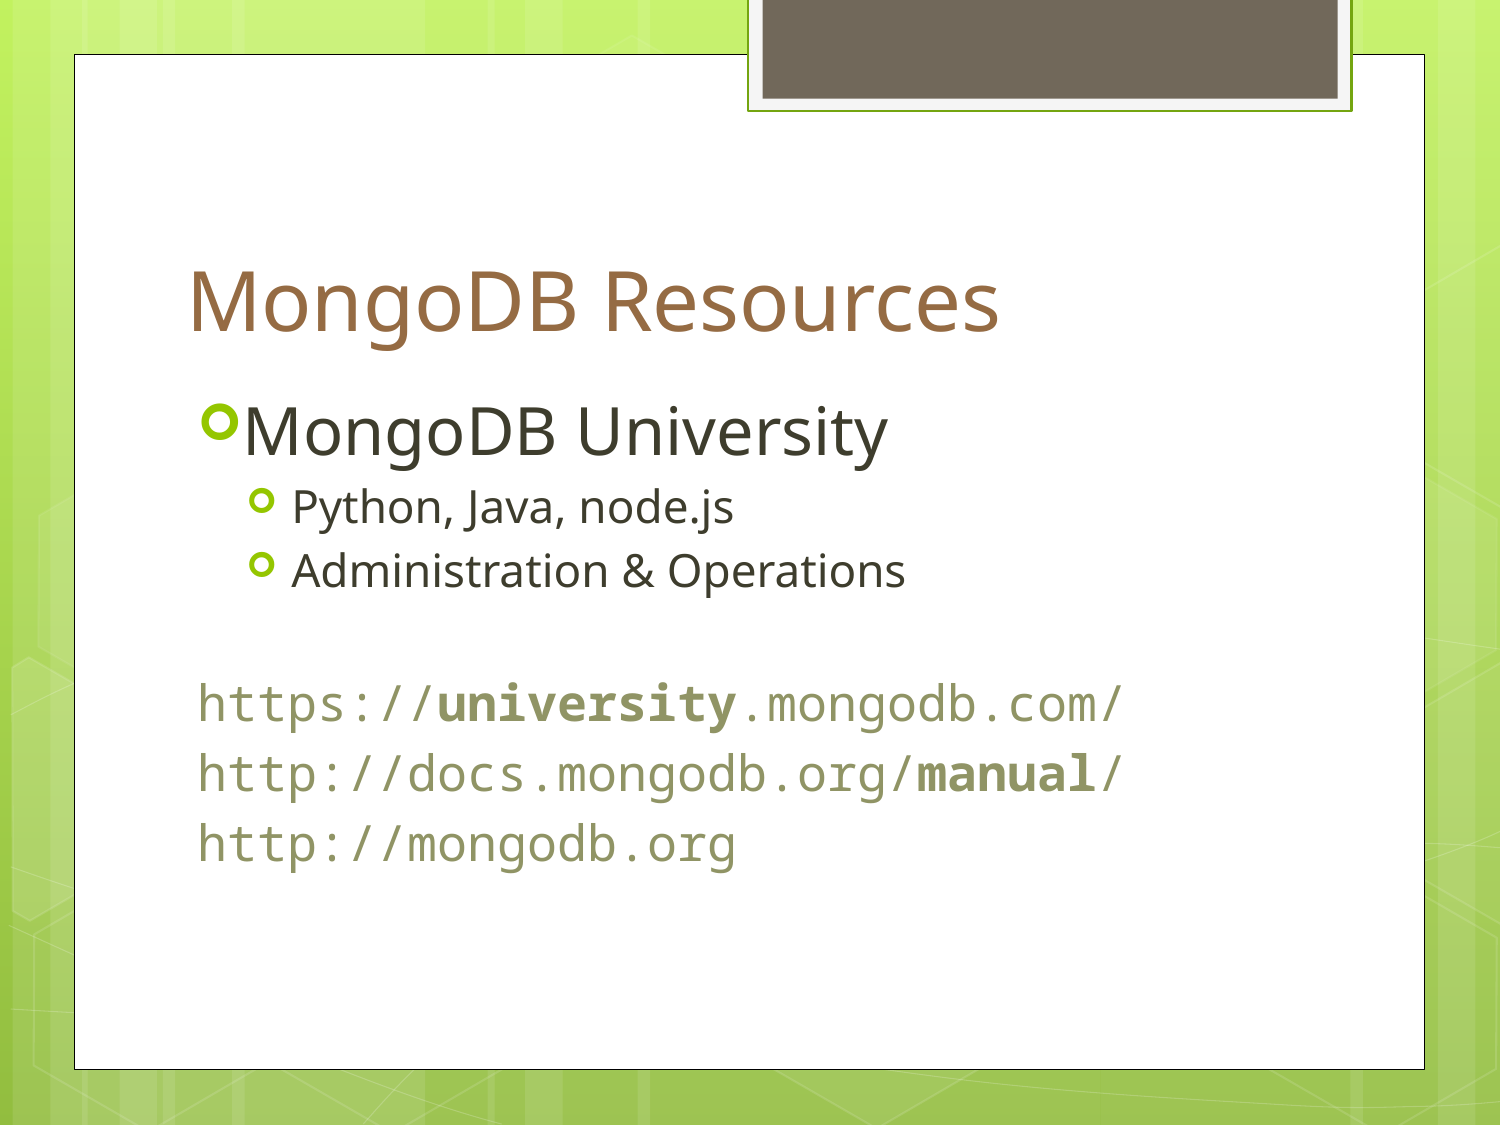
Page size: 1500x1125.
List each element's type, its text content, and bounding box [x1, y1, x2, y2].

list MongoDB University Python, Java, node.js Administration & Operations https://university.mongodb.com/ http://docs.mongodb.org/manual/ http://mongodb.org [171, 381, 1283, 957]
title MongoDB Resources [171, 168, 1324, 357]
